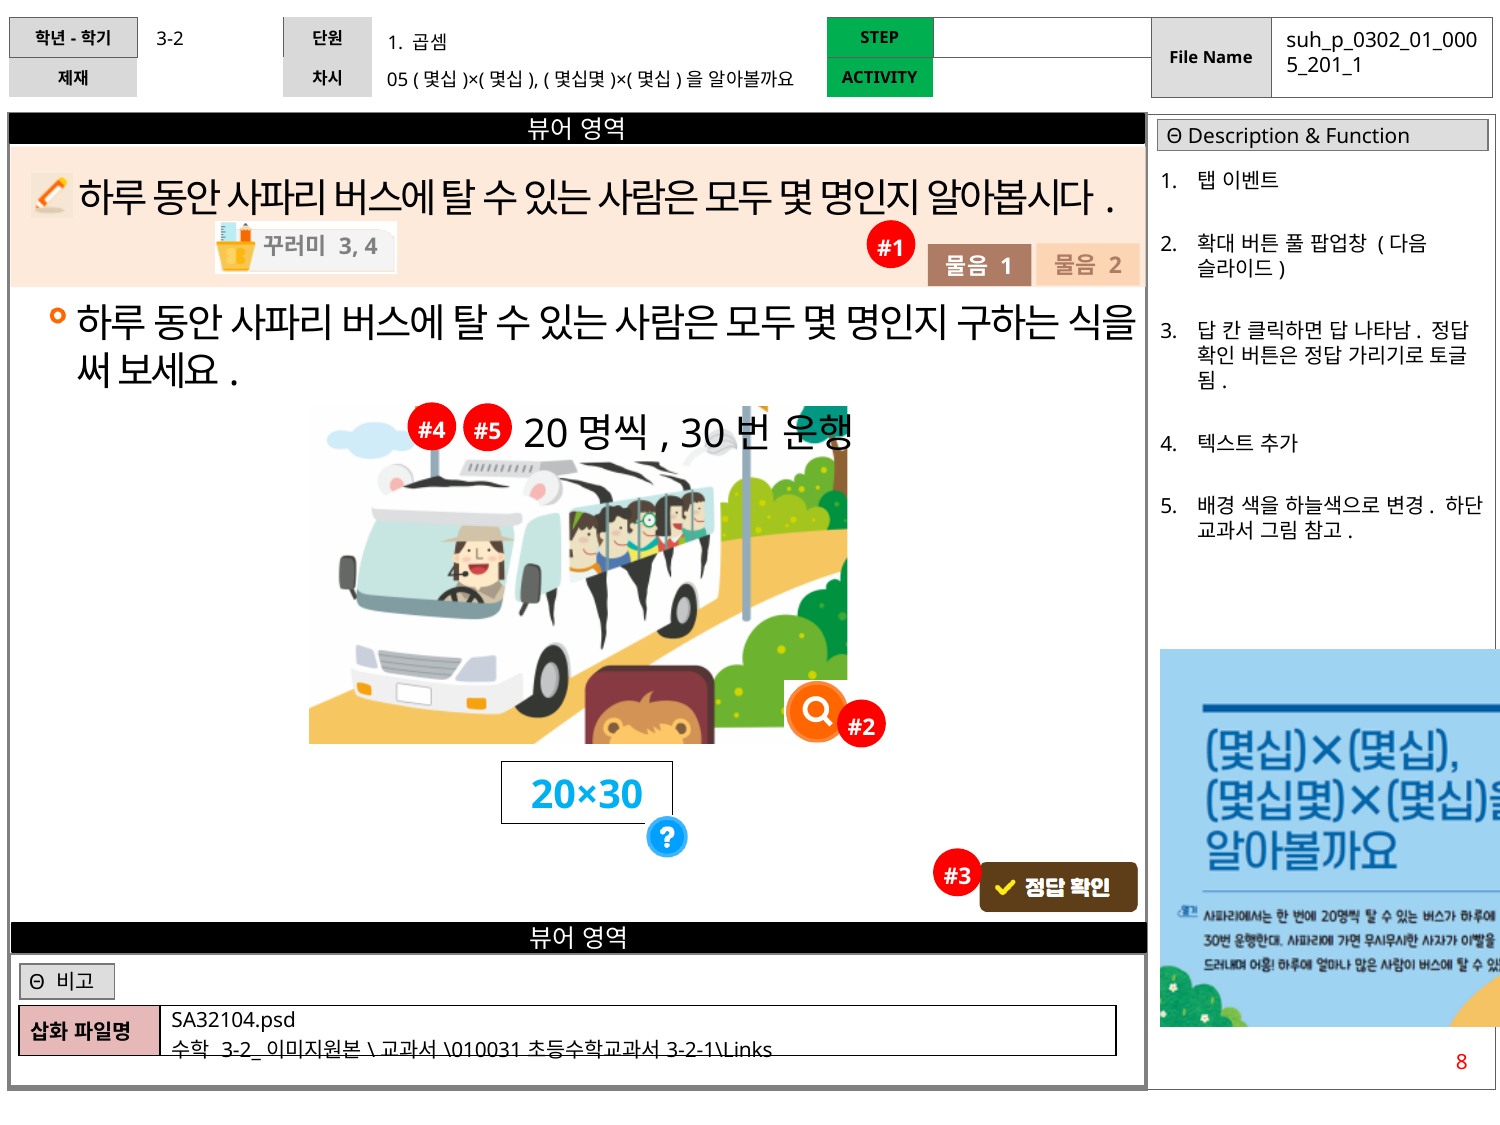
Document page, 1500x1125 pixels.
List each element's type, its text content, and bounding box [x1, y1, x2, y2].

text_box #3 [931, 846, 979, 899]
text_box 05 (몇십)×(몇십), (몇십몇)×(몇십)을 알아볼까요 [372, 60, 821, 96]
text_box 20×30 [501, 761, 673, 824]
text_box suh_p_0302_01_0005_201_1 [1271, 18, 1500, 84]
text_box 탭 이벤트 확대 버튼 풀 팝업창 (다음 슬라이드) 답 칸 클릭하면 답 나타남. 정답 확인 버튼은 정답 가리기로 토글 됨. 텍스트 추가 배경 색을 하늘색으로 변경. 하단 교과서 그림 참고. [1145, 160, 1500, 582]
picture [645, 815, 689, 858]
text_box #4 [416, 400, 447, 405]
table_header 삽화 파일명 [20, 1006, 159, 1055]
table_header SA32104.psd 수학 3-2_이미지원본\교과서\010031초등수학교과서3-2-1\Links [161, 1006, 1115, 1055]
text_box 3-2 [141, 18, 284, 55]
picture [31, 173, 73, 218]
text_box 하루 동안 사파리 버스에 탈 수 있는 사람은 모두 몇 명인지 구하는 식을 써 보세요. [61, 290, 1150, 401]
table_header Θ Description & Function [1158, 120, 1487, 150]
picture [46, 304, 68, 326]
picture [1159, 649, 1500, 1027]
text_box 물음 2 [1034, 241, 1142, 287]
text_box #5 [473, 401, 502, 405]
picture [977, 859, 1141, 913]
text_box #2 [852, 697, 888, 750]
text_box 하루 동안 사파리 버스에 탈 수 있는 사람은 모두 몇 명인지 알아봅시다. [63, 165, 1145, 228]
text_box 20명씩, 30번 운행 [508, 401, 930, 463]
text_box [9, 145, 1148, 289]
picture [308, 406, 848, 744]
text_box 1. 곱셈 [372, 23, 828, 48]
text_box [215, 221, 398, 274]
text_box #1 [864, 218, 918, 271]
text_box 물음 1 [926, 242, 1033, 288]
